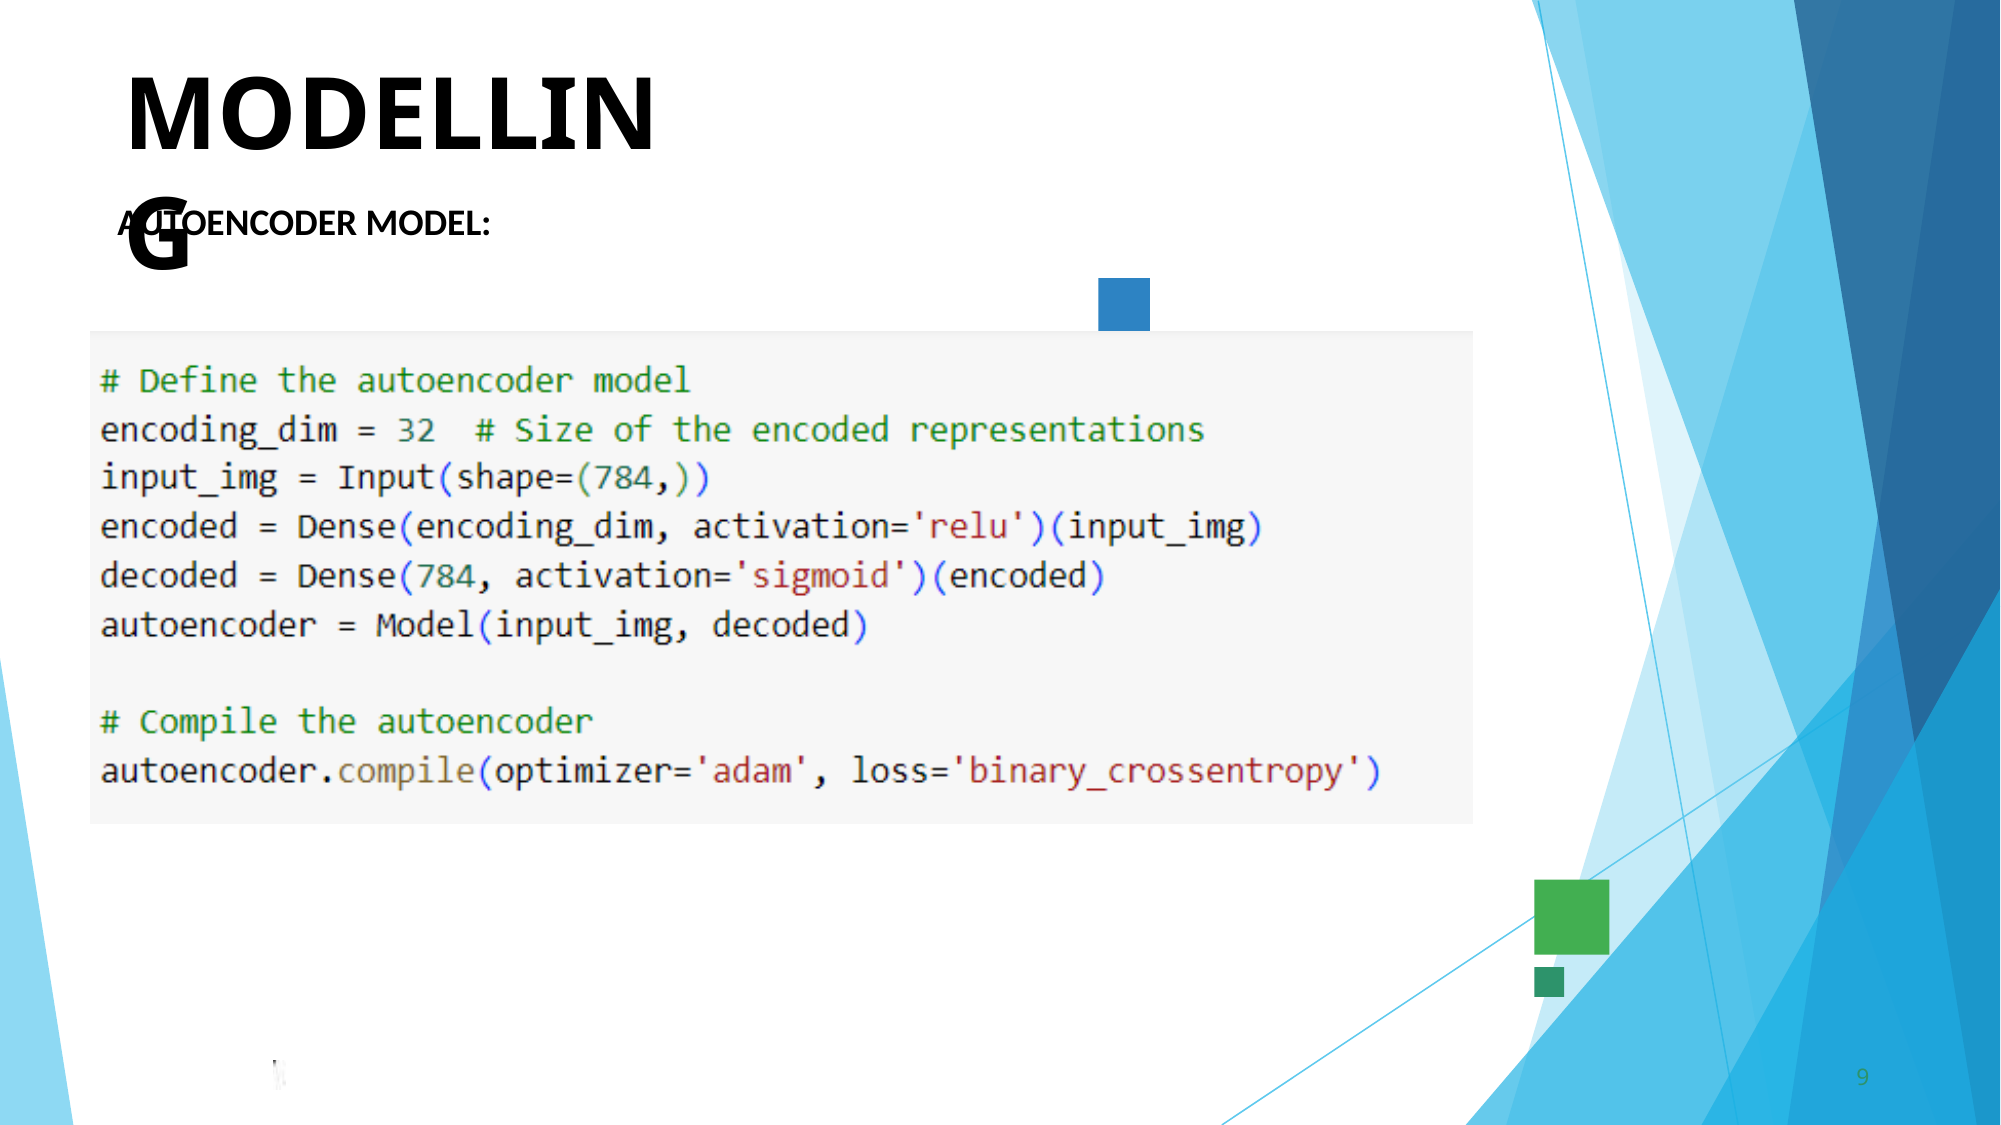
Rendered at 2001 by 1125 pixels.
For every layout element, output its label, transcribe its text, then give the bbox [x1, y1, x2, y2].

picture [273, 1060, 287, 1091]
text_box [1534, 879, 1610, 955]
picture [89, 330, 1473, 824]
text_box MODELLING [121, 250, 664, 290]
text_box [1098, 278, 1150, 329]
text_box AUTOENCODER MODEL: [102, 190, 782, 250]
text_box 9 [1849, 1061, 1888, 1095]
text_box MODELLING [121, 47, 664, 190]
text_box [1534, 967, 1565, 997]
